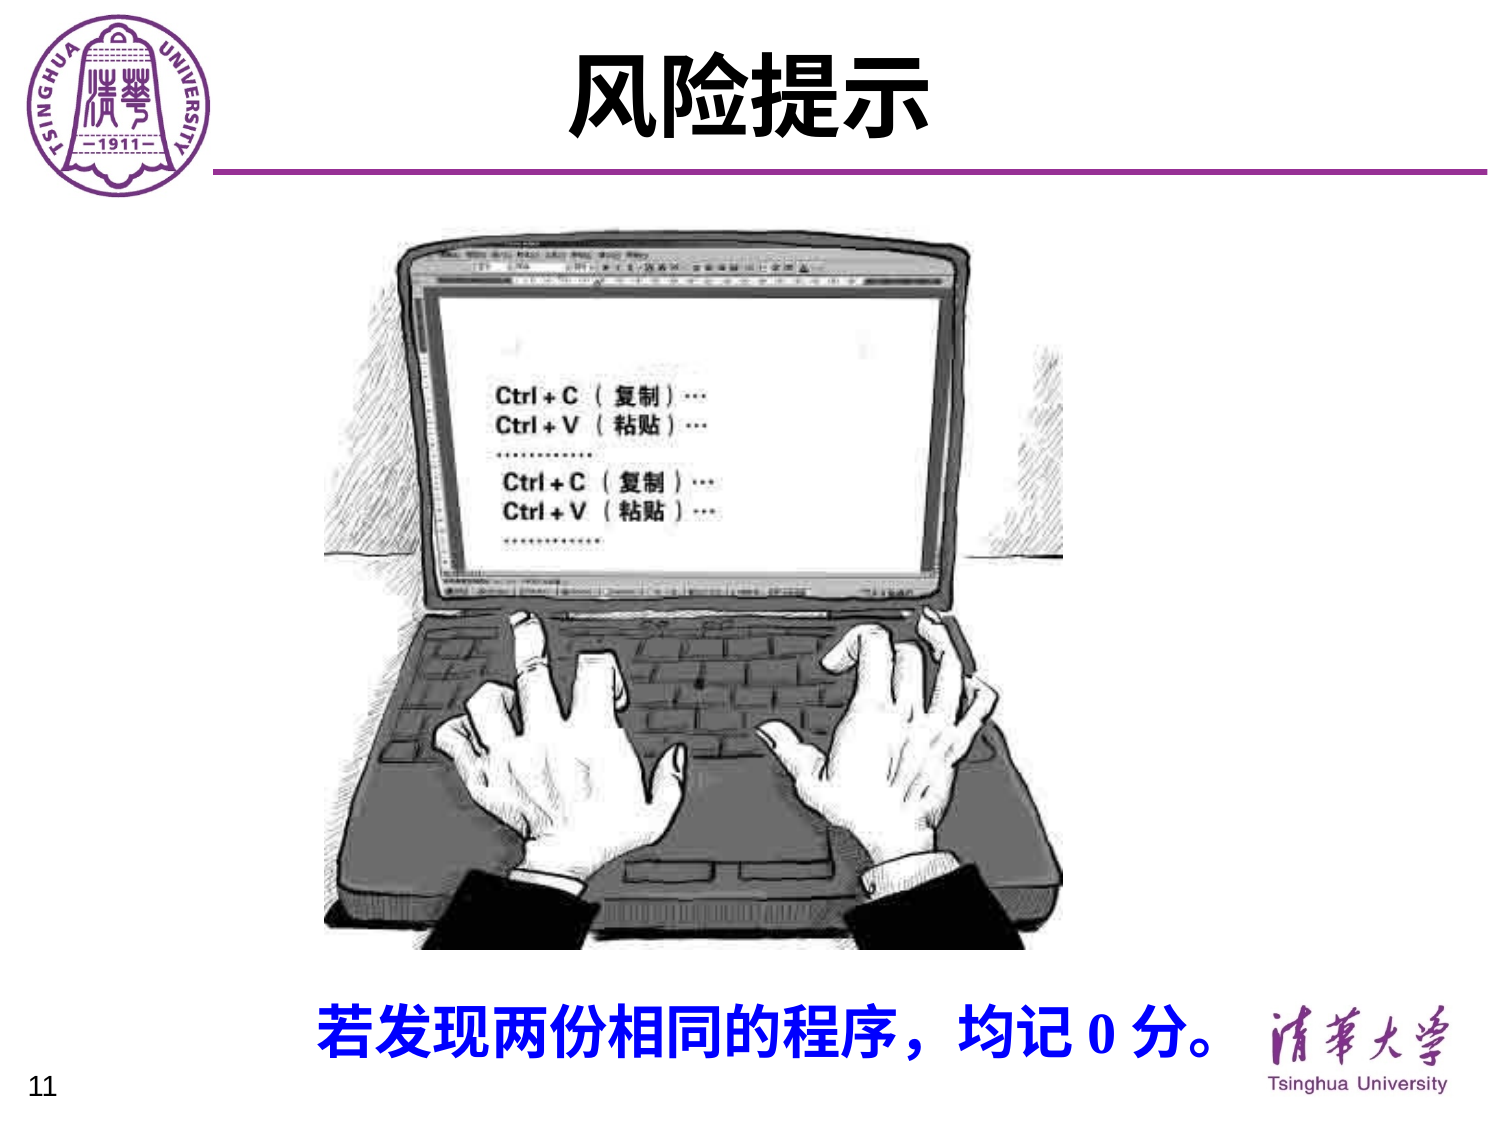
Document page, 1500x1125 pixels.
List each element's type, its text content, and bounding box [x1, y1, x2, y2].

footer 11 [12, 1059, 176, 1125]
text_box 若发现两份相同的程序，均记0分。 [301, 987, 1262, 1073]
title 风险提示 [24, 37, 1476, 151]
picture [24, 151, 213, 200]
picture [1262, 999, 1454, 1101]
picture [24, 12, 213, 37]
picture [324, 212, 1063, 951]
